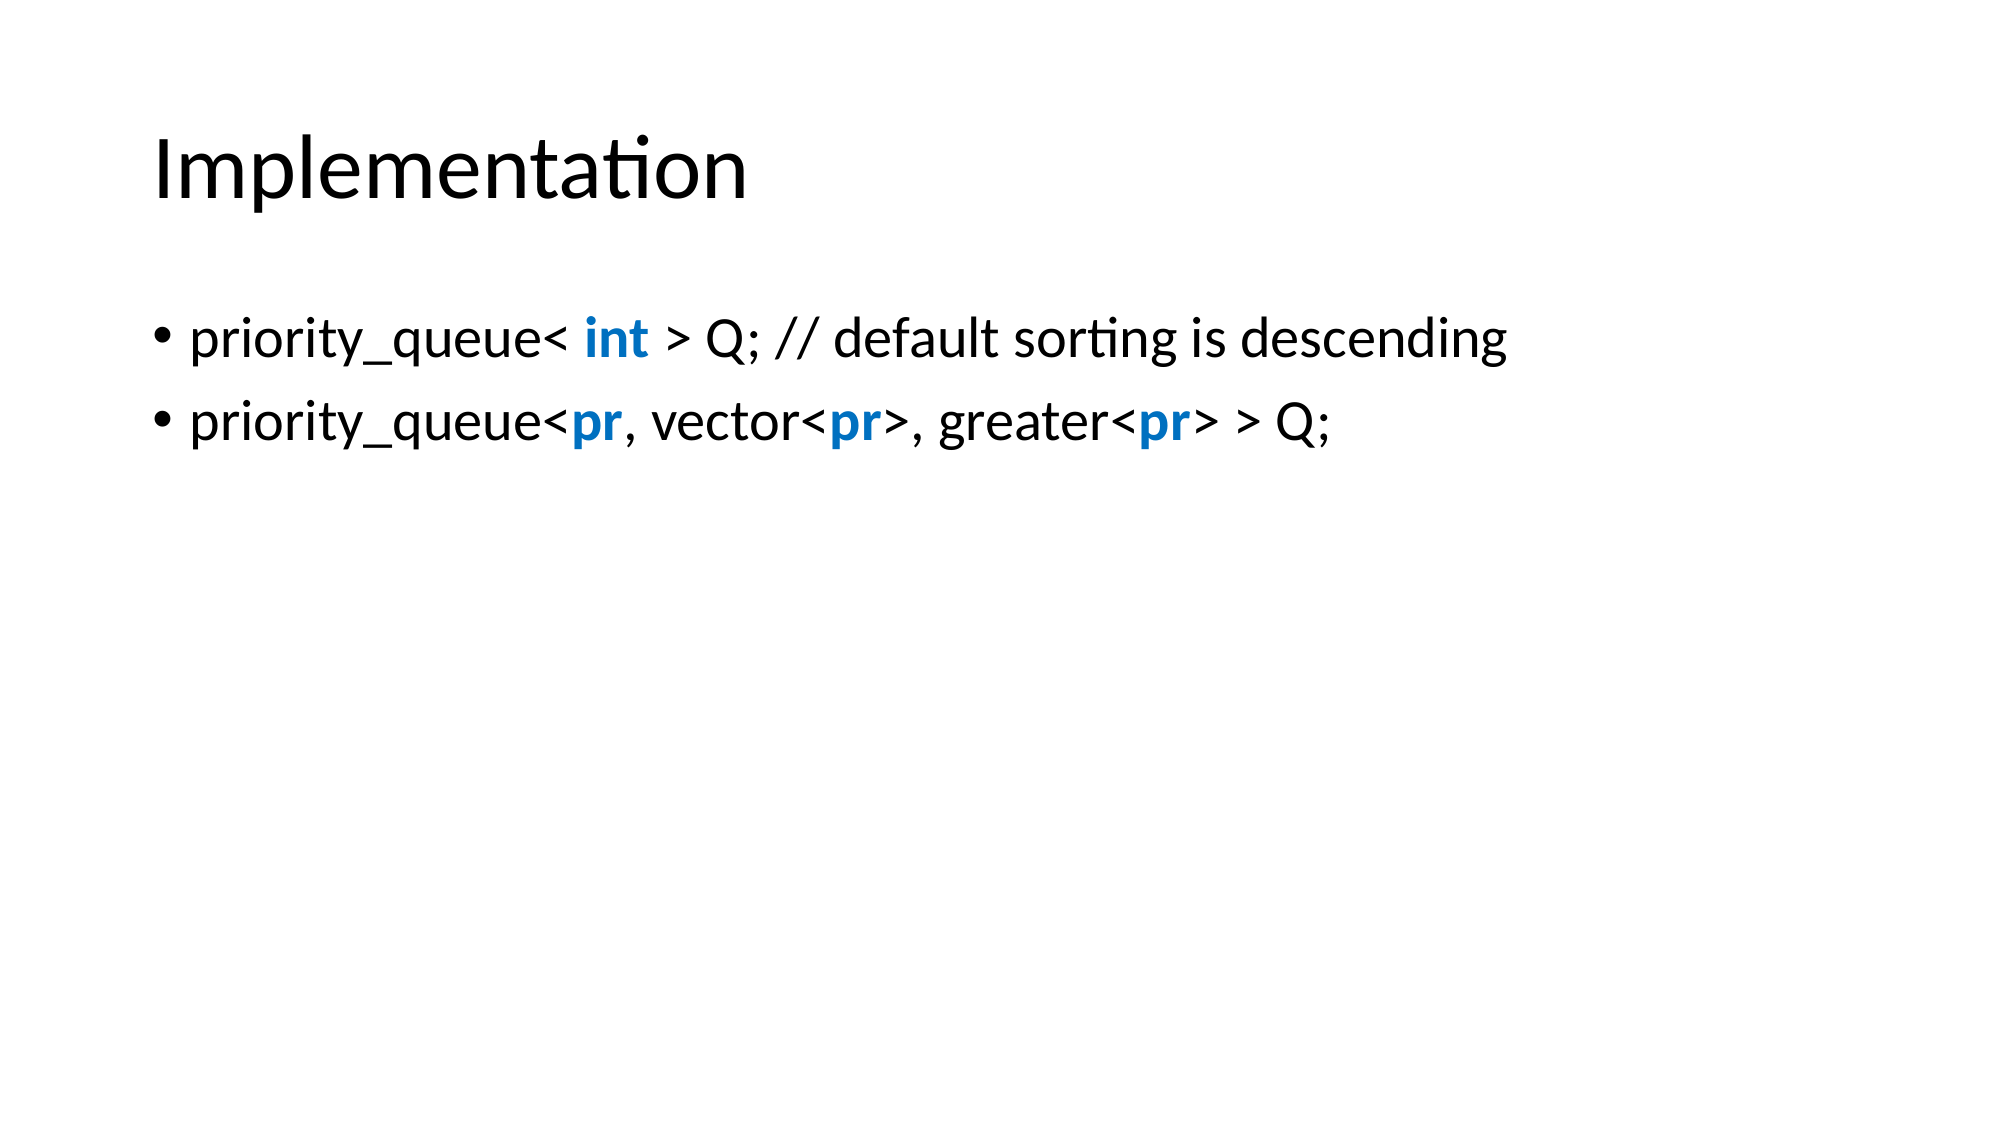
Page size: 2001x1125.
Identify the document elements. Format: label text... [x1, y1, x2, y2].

title Implementation [137, 59, 1863, 278]
list priority_queue< int > Q; // default sorting is descending priority_queue<pr, vector<pr>, greater<pr> > Q; [137, 299, 1863, 1014]
